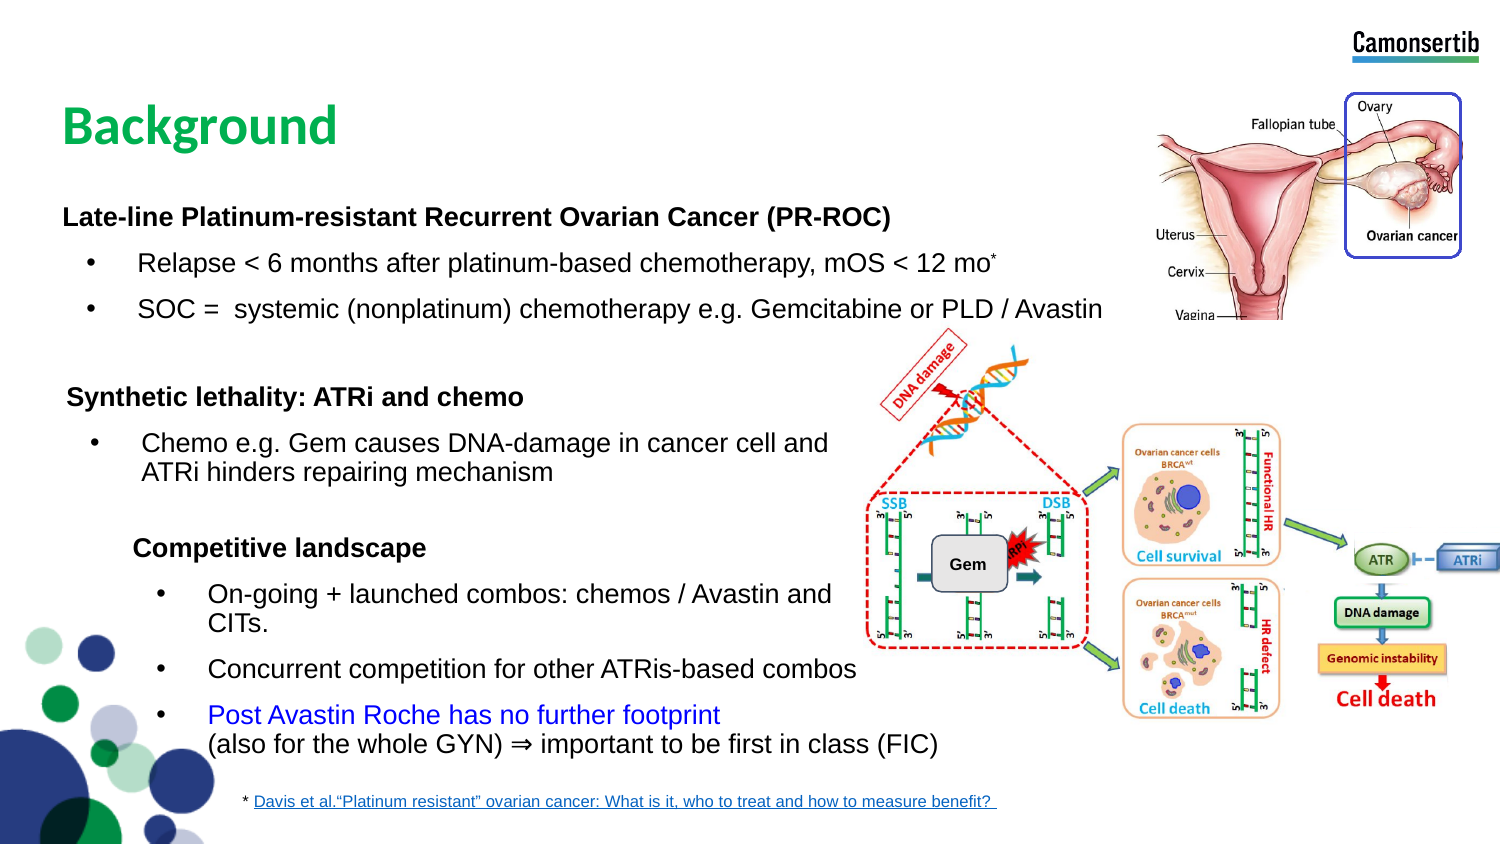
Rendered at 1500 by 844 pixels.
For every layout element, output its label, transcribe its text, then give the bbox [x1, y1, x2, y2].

list Late-line Platinum-resistant Recurrent Ovarian Cancer (PR-ROC) Relapse < 6 months after platinum-based chemotherapy, mOS < 12 mo* SOC = systemic (nonplatinum) chemotherapy e.g. Gemcitabine or PLD / Avastin [51, 198, 1137, 340]
list * Davis et al.“Platinum resistant” ovarian cancer: What is it, who to treat and how to measure benefit? [231, 787, 1250, 844]
text_box Competitive landscape On-going + launched combos: chemos / Avastin and CITs. Concurrent competition for other ATRis-based combos Post Avastin Roche has no further footprint (also for the whole GYN) ⇒ important to be first in class (FIC) [117, 519, 982, 775]
text_box Synthetic lethality: ATRi and chemo Chemo e.g. Gem causes DNA-damage in cancer cell and ATRi hinders repairing mechanism [51, 368, 851, 503]
title Background [51, 44, 1346, 198]
picture [0, 0, 1500, 844]
